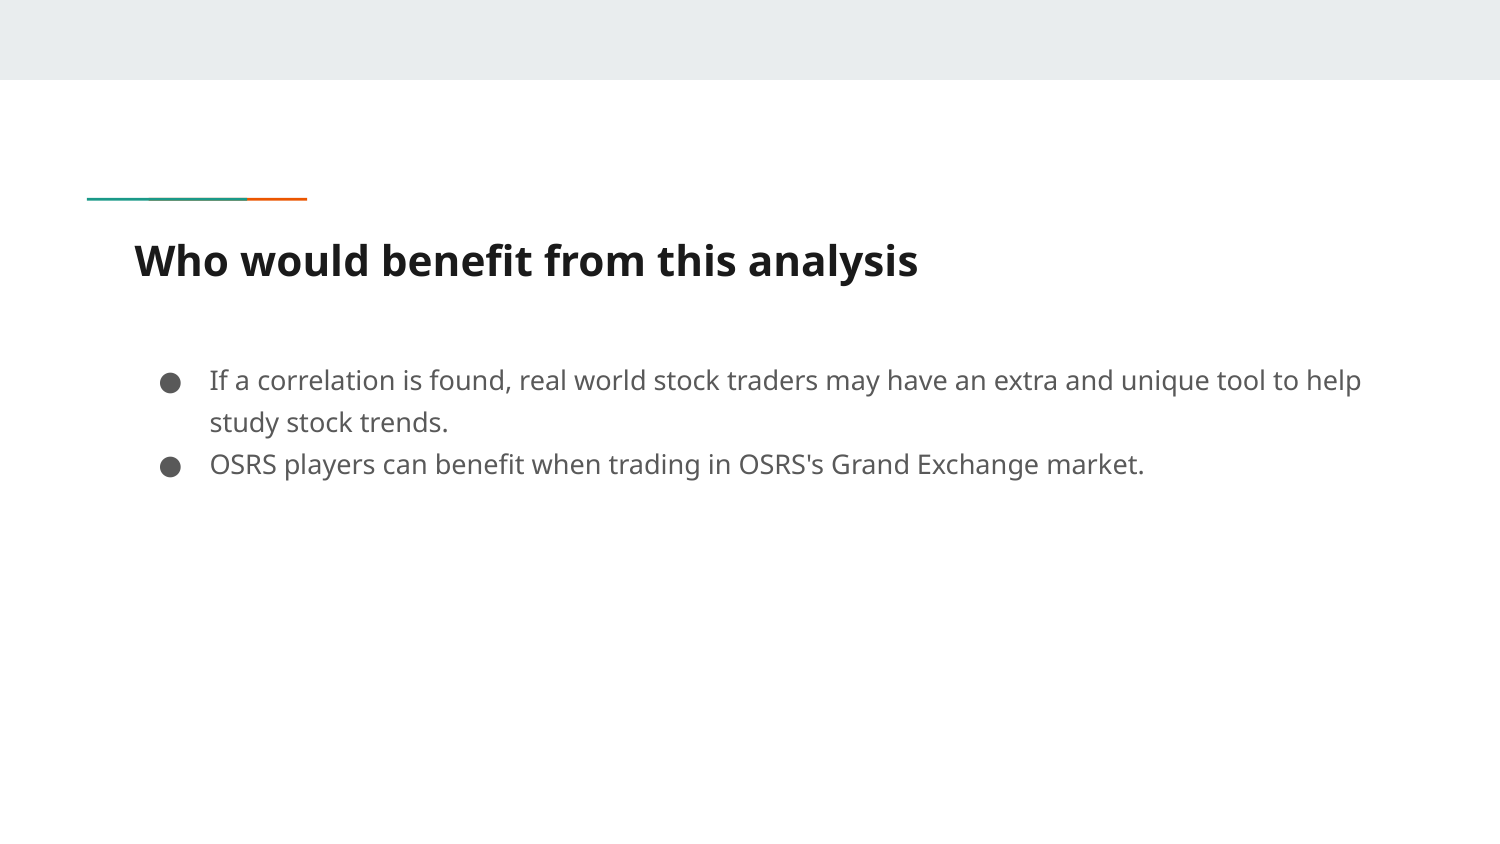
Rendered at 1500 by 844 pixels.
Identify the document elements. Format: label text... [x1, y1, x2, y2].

list If a correlation is found, real world stock traders may have an extra and unique tool to help study stock trends. OSRS players can benefit when trading in OSRS's Grand Exchange market. [119, 341, 1381, 712]
title Who would benefit from this analysis [119, 216, 1381, 305]
